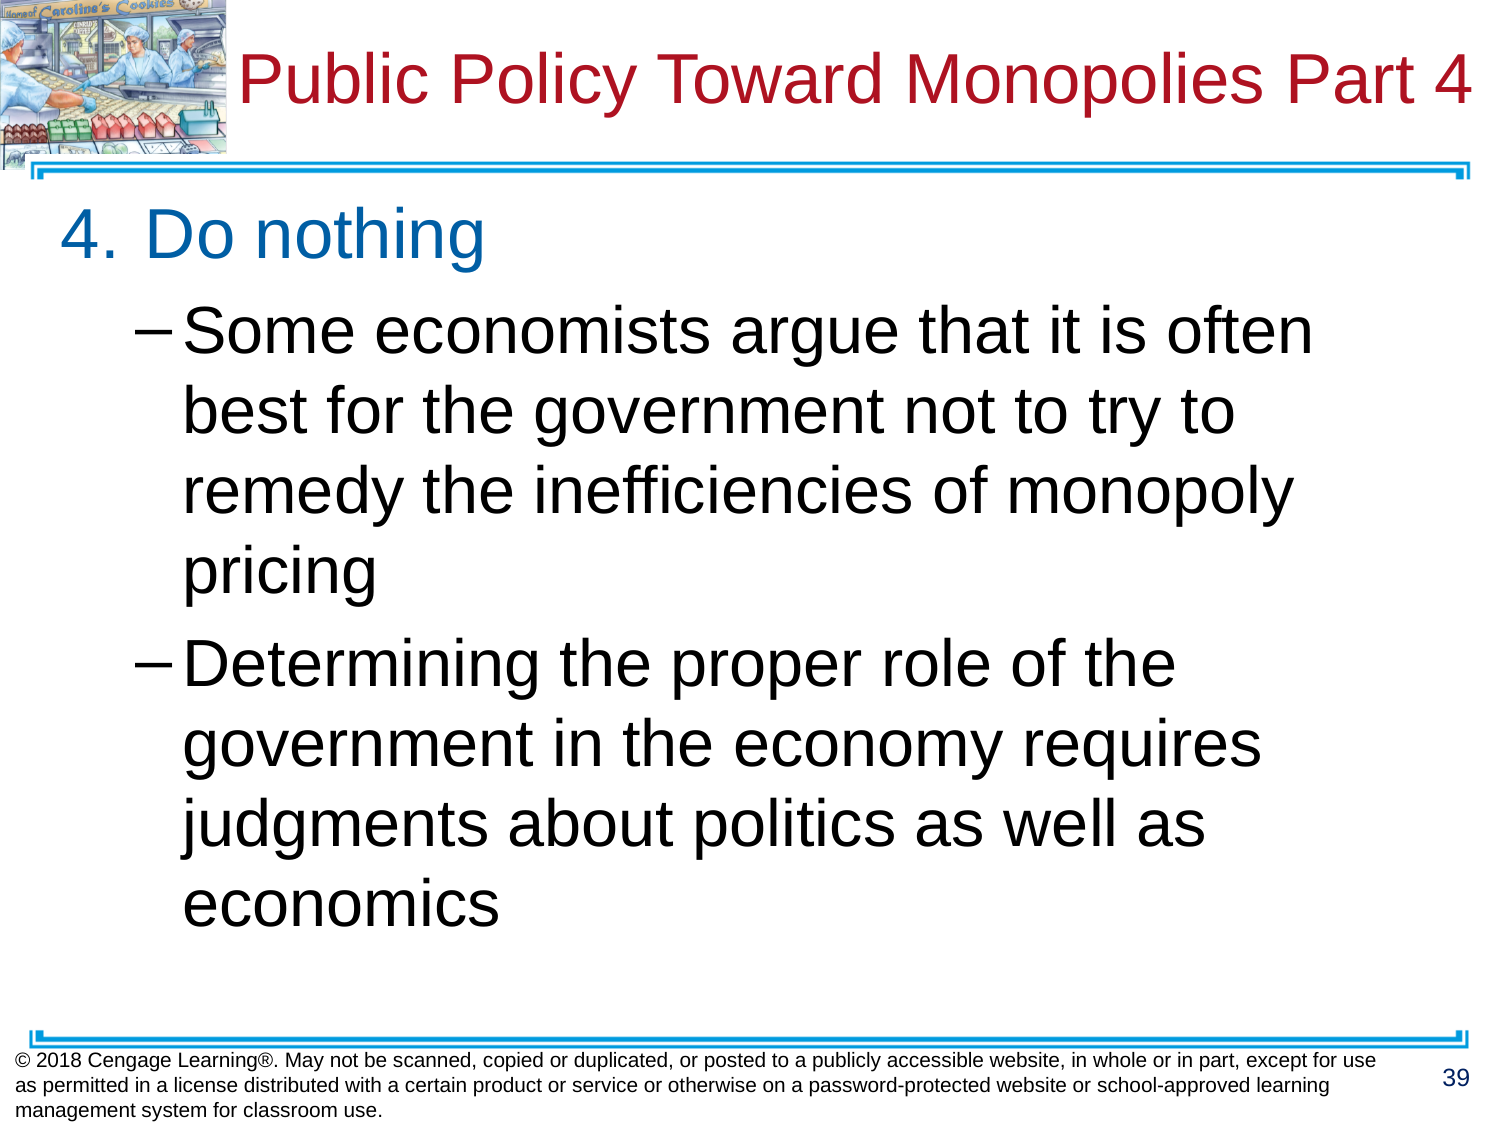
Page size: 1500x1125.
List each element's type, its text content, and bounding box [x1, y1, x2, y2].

picture [0, 0, 1475, 186]
title Public Policy Toward Monopolies Part 4 [212, 24, 1500, 167]
footer © 2018 Cengage Learning®. May not be scanned, copied or duplicated, or posted to a publicly accessible website, in whole or in part, except for use as permitted in a license distributed with a certain product or service or otherwise on a password-protected website or school-approved learning management system for classroom use. [0, 1043, 1400, 1125]
picture [25, 1024, 1475, 1057]
slide_number 39 [1412, 1052, 1500, 1117]
list Do nothing Some economists argue that it is often best for the government not to try to remedy the inefficiencies of monopoly pricing Determining the proper role of the government in the economy requires judgments about politics as well as economics [45, 180, 1450, 975]
